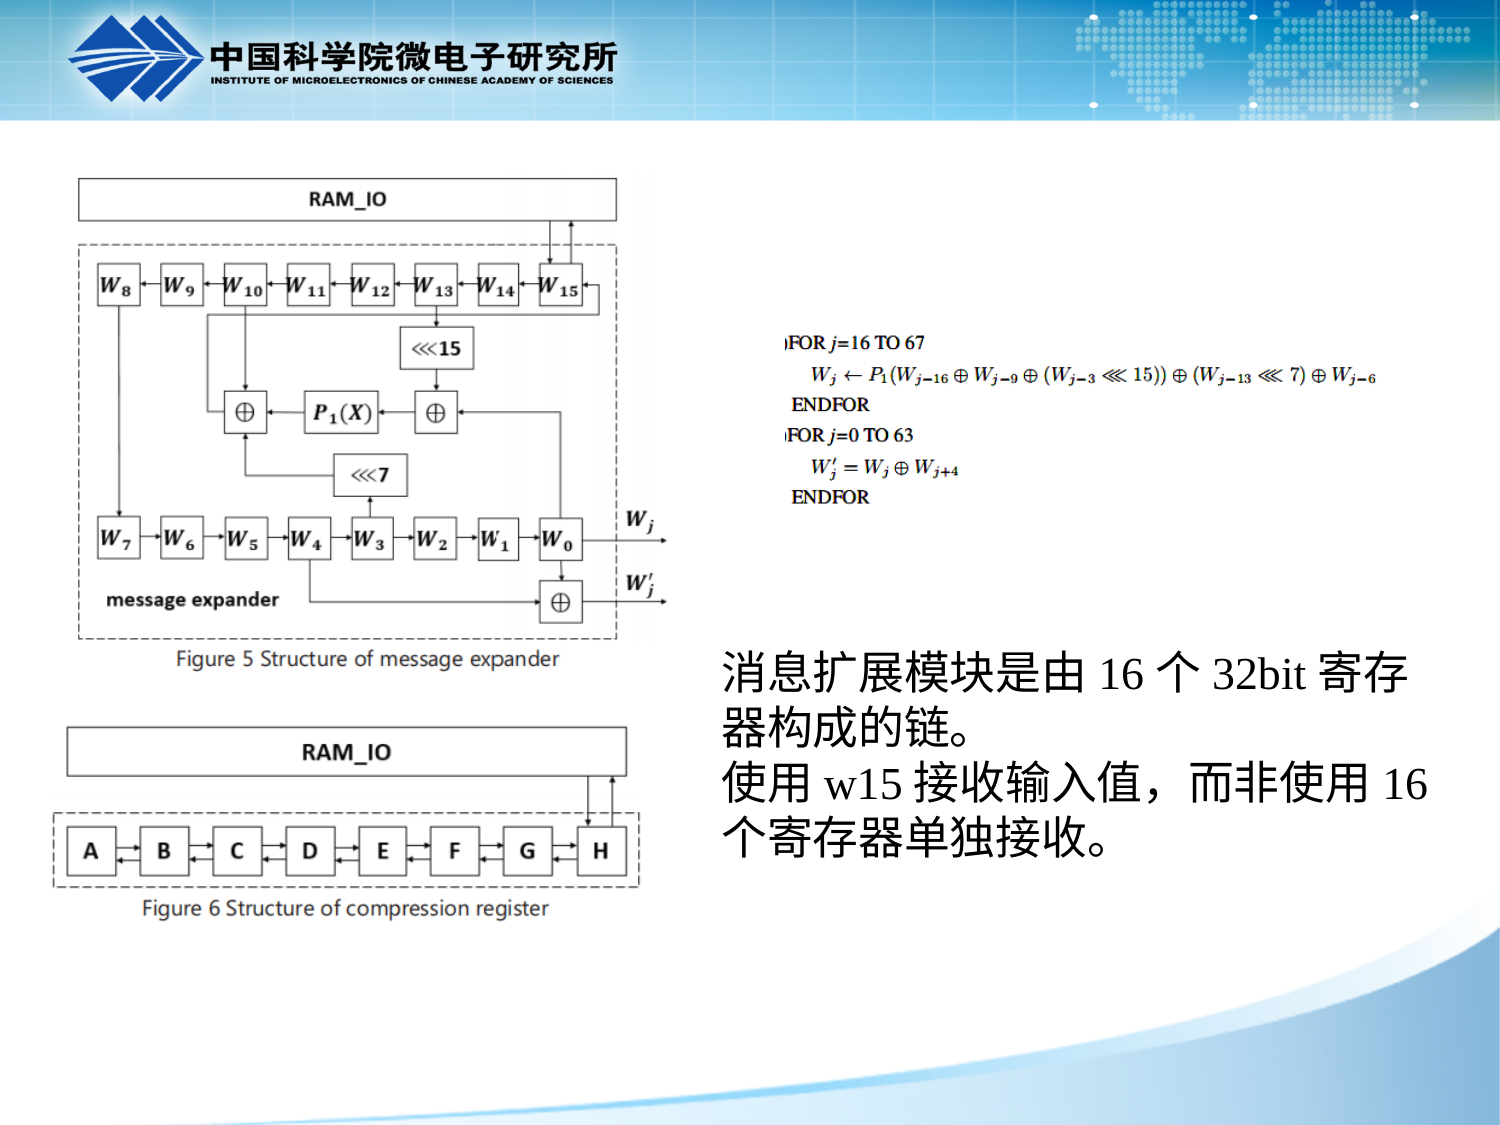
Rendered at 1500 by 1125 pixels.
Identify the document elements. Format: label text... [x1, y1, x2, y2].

picture [0, 0, 1500, 1125]
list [29, 704, 665, 929]
text_box 消息扩展模块是由16个32bit寄存器构成的链。 使用w15接收输入值，而非使用16个寄存器单独接收。 [706, 635, 1462, 871]
